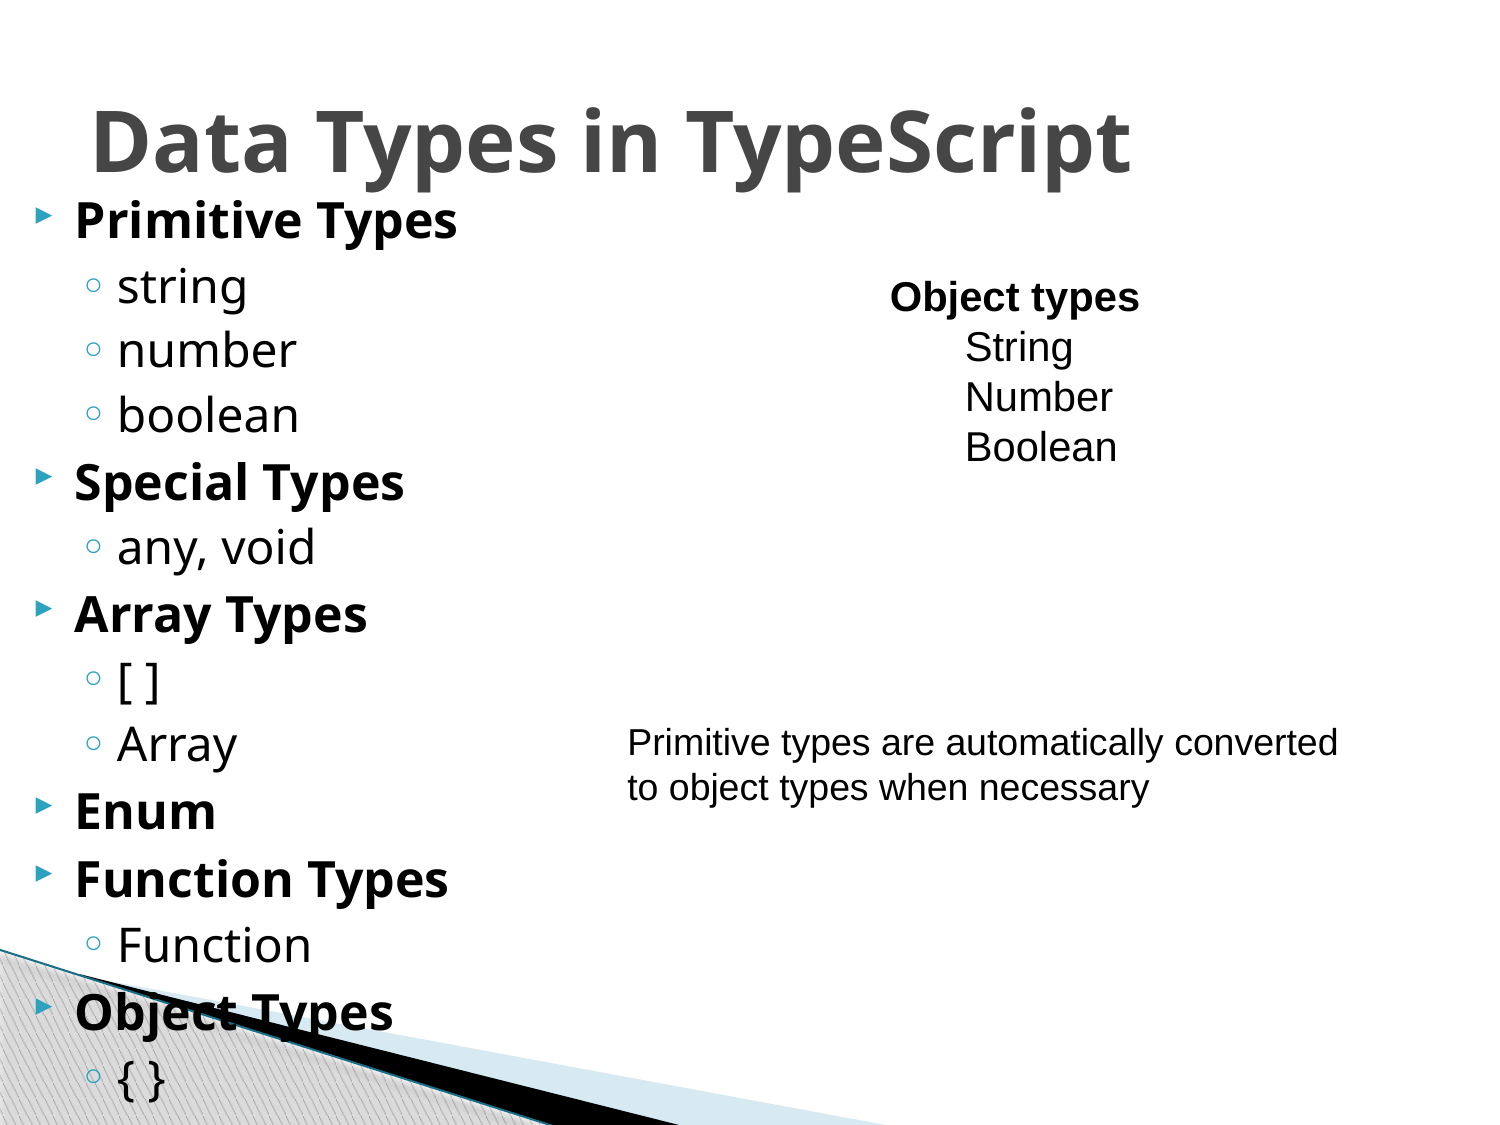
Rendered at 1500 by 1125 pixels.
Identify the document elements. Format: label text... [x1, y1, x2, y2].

list Primitive Types string number boolean Special Types any, void Array Types [ ] Array Enum Function Types Function Object Types { } [0, 181, 638, 1125]
text_box Primitive types are automatically converted to object types when necessary [612, 710, 1363, 815]
text_box Object types String Number Boolean [874, 262, 1175, 478]
title Data Types in TypeScript [75, 45, 1425, 233]
